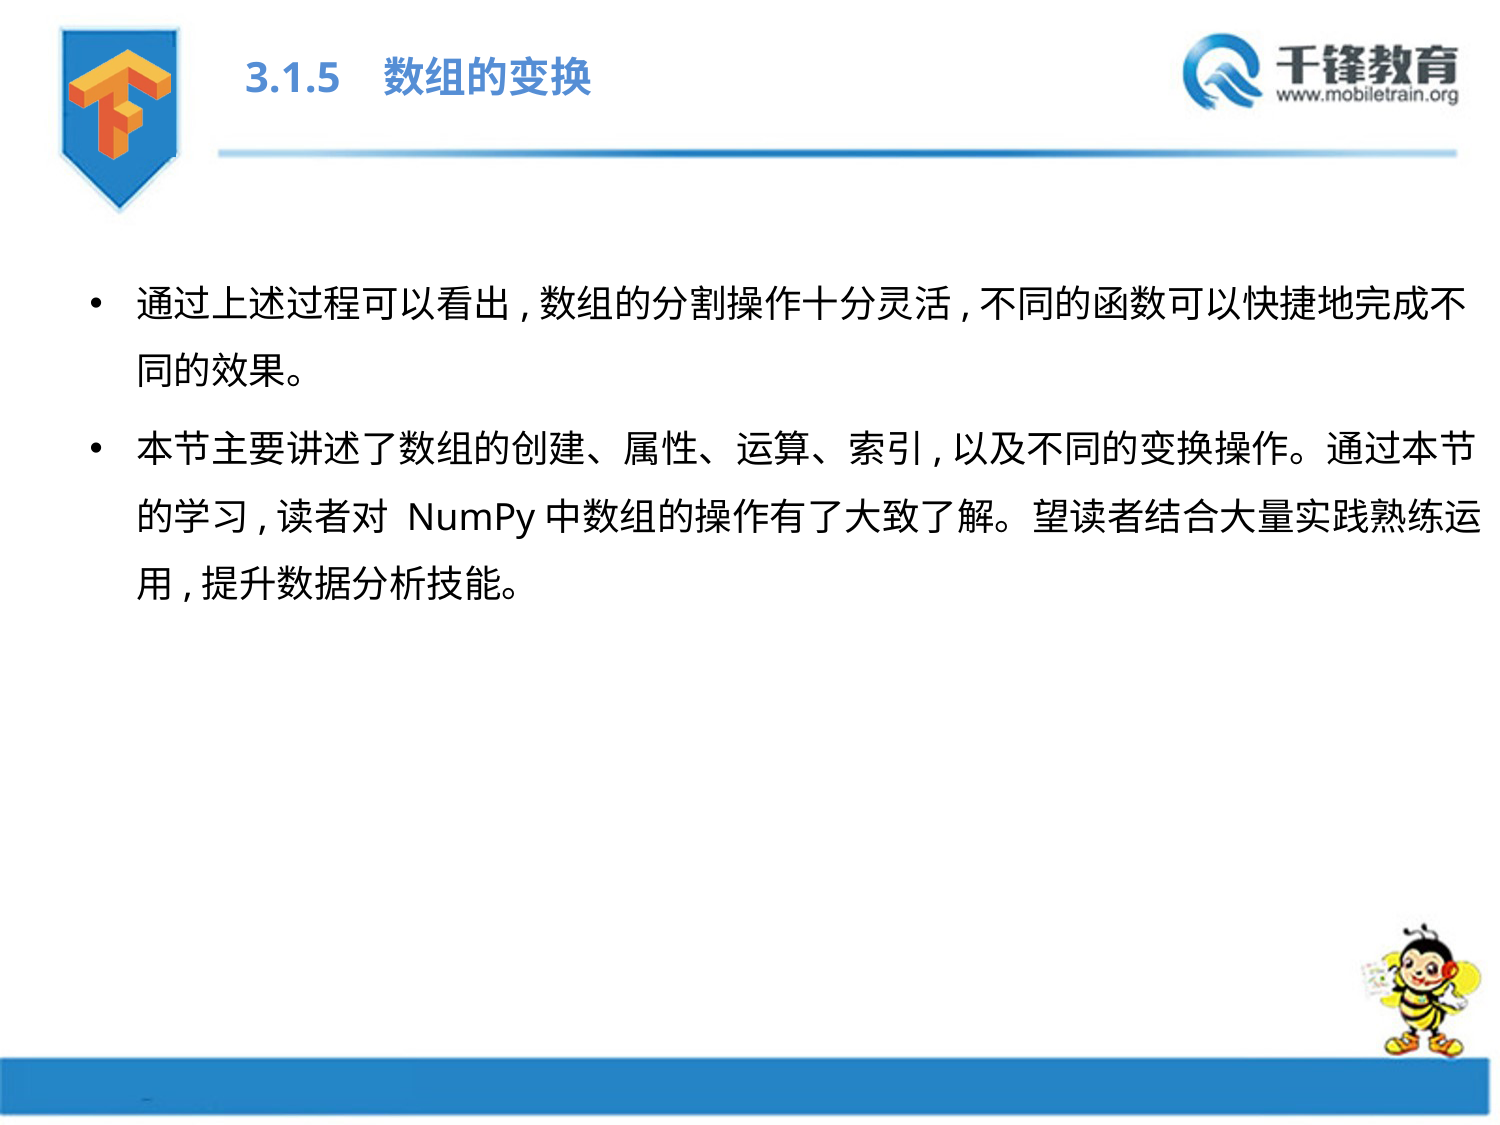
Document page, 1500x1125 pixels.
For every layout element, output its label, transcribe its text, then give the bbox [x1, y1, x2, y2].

picture [0, 613, 1500, 1125]
text_box 通过上述过程可以看出,数组的分割操作十分灵活,不同的函数可以快捷地完成不同的效果。 本节主要讲述了数组的创建、属性、运算、索引,以及不同的变换操作。通过本节的学习,读者对 NumPy中数组的操作有了大致了解。望读者结合大量实践熟练运用,提升数据分析技能。 [0, 249, 1500, 613]
text_box 3.1.5 数组的变换 [230, 29, 1069, 122]
picture [0, 0, 1500, 249]
